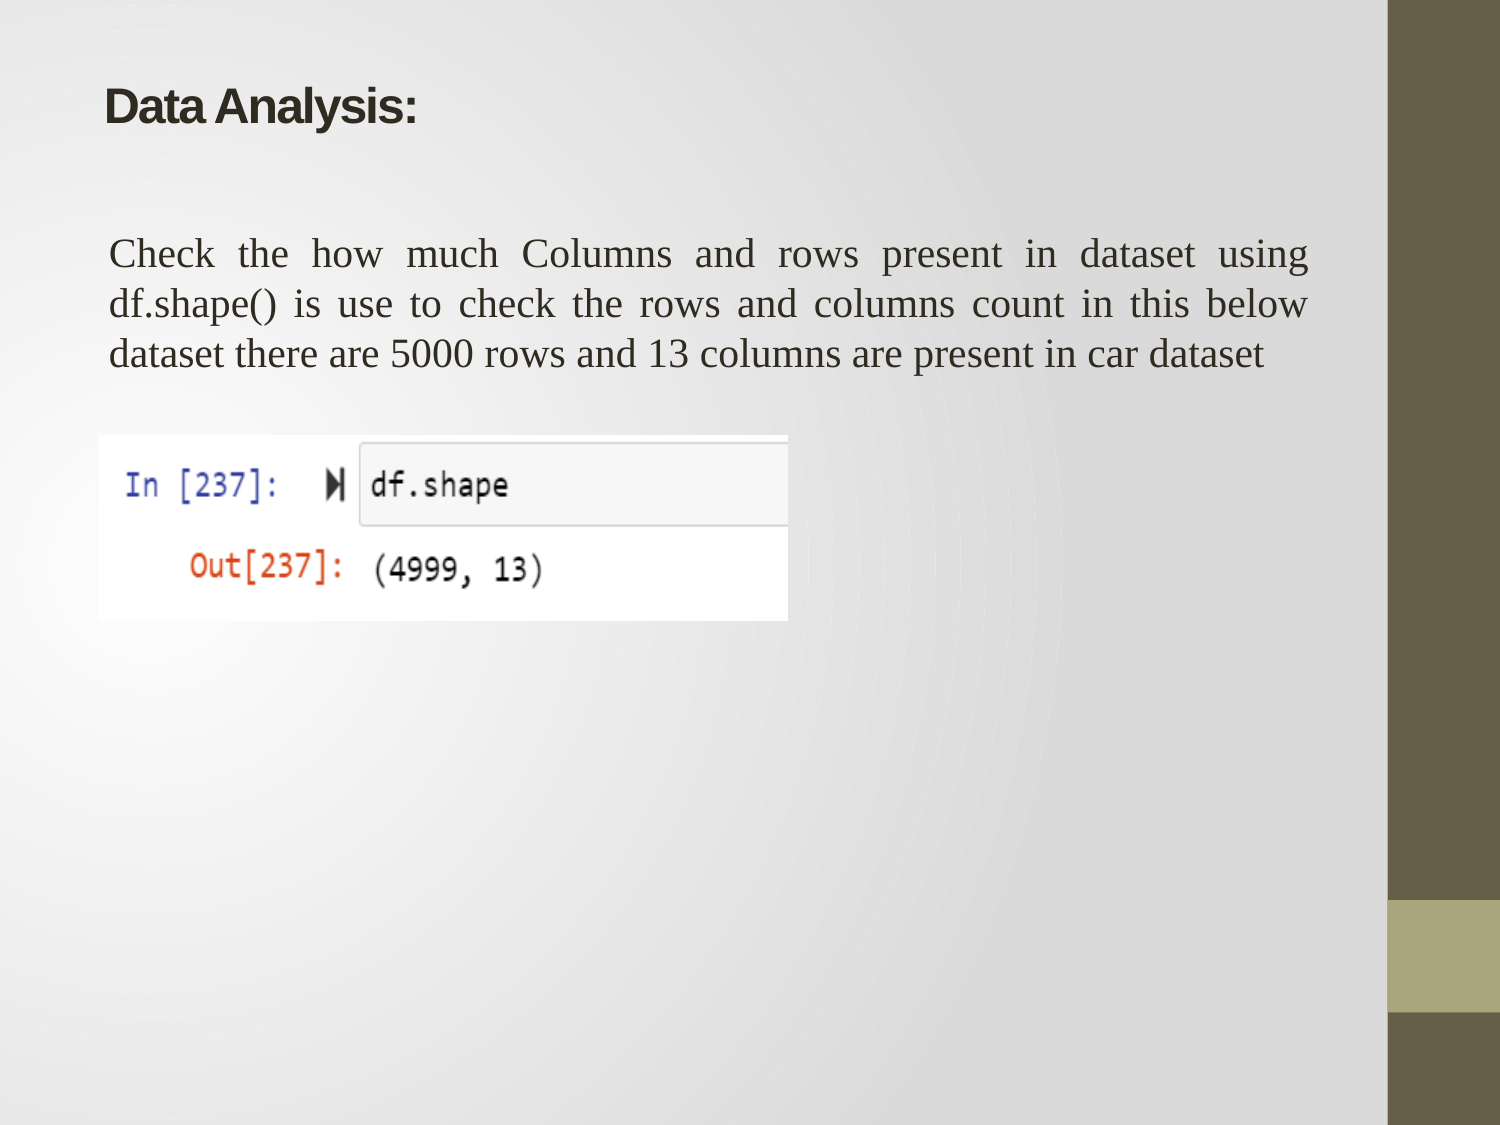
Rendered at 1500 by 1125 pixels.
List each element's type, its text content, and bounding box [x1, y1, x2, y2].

title Data Analysis: [75, 45, 1325, 149]
list Check the how much Columns and rows present in dataset using df.shape() is use to check the rows and columns count in this below dataset there are 5000 rows and 13 columns are present in car dataset [75, 149, 1325, 1050]
picture [99, 434, 788, 621]
